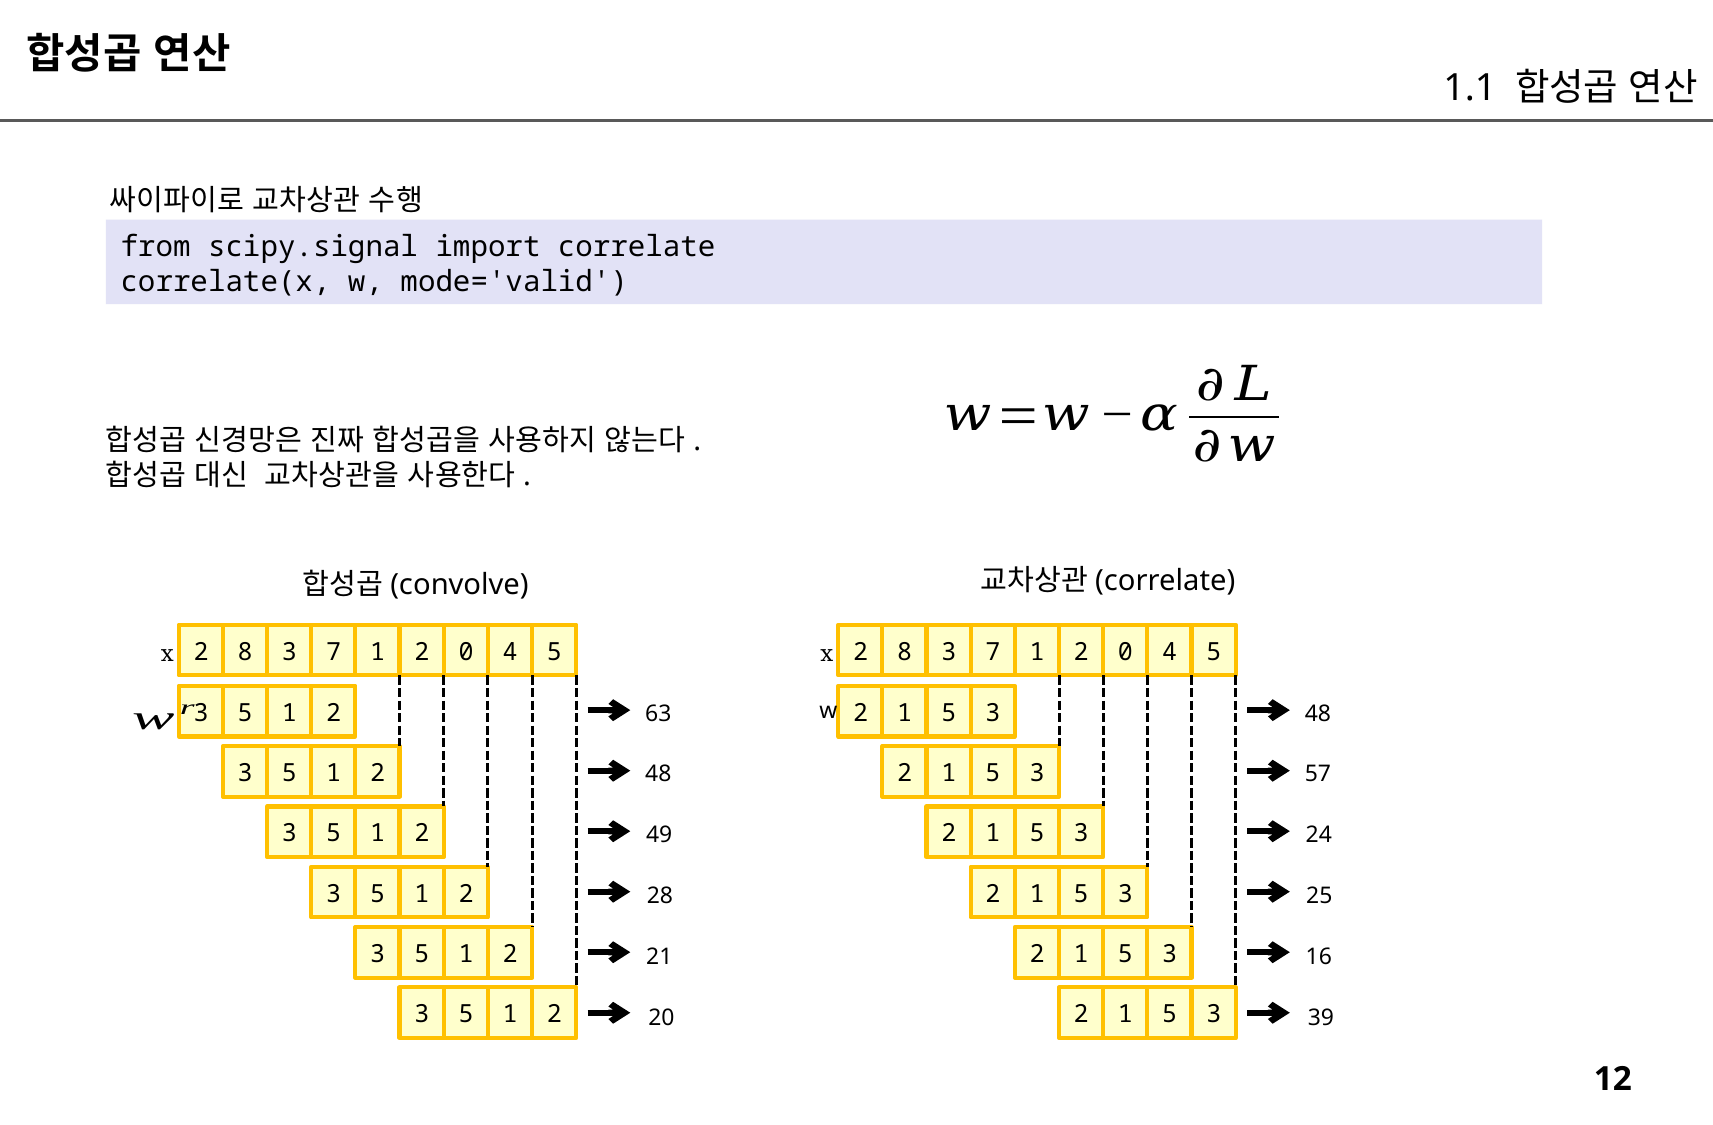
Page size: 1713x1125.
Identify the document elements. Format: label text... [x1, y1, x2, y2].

text_box 1 [1057, 925, 1101, 980]
text_box 8 [880, 623, 924, 677]
text_box from scipy.signal import correlate correlate(x, w, mode='valid') [105, 219, 1543, 305]
text_box 2 [969, 865, 1013, 919]
text_box 48 [630, 751, 687, 794]
text_box 3 [353, 925, 397, 980]
text_box 합성곱 연산 [11, 13, 983, 80]
text_box 5 [1013, 804, 1057, 859]
text_box 합성곱 신경망은 진짜 합성곱을 사용하지 않는다. 합성곱 대신 교차상관을 사용한다. [90, 414, 716, 499]
text_box 3 [1189, 985, 1238, 1040]
text_box 1.1 합성곱 연산 [916, 44, 1713, 111]
text_box 교차상관(correlate) [965, 554, 1251, 604]
text_box w [804, 688, 853, 731]
text_box 20 [633, 994, 690, 1037]
text_box 48 [1289, 691, 1347, 734]
text_box 3 [924, 623, 969, 677]
text_box 1 [309, 744, 353, 799]
text_box 2 [1057, 985, 1101, 1040]
text_box 4 [486, 623, 530, 677]
text_box 3 [177, 684, 221, 739]
text_box 2 [836, 623, 880, 677]
text_box 3 [309, 865, 353, 919]
text_box 1 [353, 623, 397, 677]
text_box 1 [1101, 985, 1145, 1040]
text_box 1 [1013, 623, 1057, 677]
text_box 3 [1013, 744, 1061, 799]
text_box 1 [397, 865, 442, 919]
text_box 2 [530, 985, 578, 1040]
text_box x [146, 631, 189, 674]
text_box 2 [836, 684, 880, 739]
text_box 1 [442, 925, 486, 980]
text_box 24 [1290, 812, 1347, 855]
text_box 5 [309, 804, 353, 859]
text_box 2 [1013, 925, 1057, 980]
text_box 2 [1057, 623, 1101, 677]
text_box 5 [442, 985, 486, 1040]
text_box 3 [265, 623, 309, 677]
text_box 2 [177, 623, 221, 677]
text_box 1 [486, 985, 530, 1040]
text_box 1 [880, 684, 924, 739]
text_box 5 [221, 684, 265, 739]
text_box 3 [221, 744, 265, 799]
text_box 3 [397, 985, 442, 1040]
text_box 5 [530, 623, 578, 677]
text_box 합성곱(convolve) [287, 558, 544, 609]
text_box 5 [397, 925, 442, 980]
text_box 8 [221, 623, 265, 677]
text_box 16 [1290, 934, 1347, 977]
text_box 2 [397, 623, 442, 677]
text_box 5 [924, 684, 969, 739]
text_box 39 [1293, 994, 1350, 1037]
text_box 5 [1145, 985, 1189, 1040]
text_box 28 [632, 873, 689, 916]
text_box 63 [630, 691, 687, 734]
text_box 2 [924, 804, 969, 859]
text_box 5 [265, 744, 309, 799]
text_box 2 [397, 804, 446, 859]
text_box 0 [442, 623, 486, 677]
text_box 2 [442, 865, 490, 919]
text_box 2 [486, 925, 534, 980]
text_box 2 [353, 744, 402, 799]
text_box 3 [1101, 865, 1149, 919]
text_box 7 [969, 623, 1013, 677]
text_box 5 [353, 865, 397, 919]
text_box 3 [1057, 804, 1105, 859]
text_box 2 [880, 744, 924, 799]
text_box 25 [1291, 873, 1348, 916]
text_box 5 [1101, 925, 1145, 980]
text_box 49 [631, 812, 688, 855]
text_box 0 [1101, 623, 1145, 677]
text_box 1 [353, 804, 397, 859]
text_box 21 [631, 934, 688, 977]
text_box 5 [969, 744, 1013, 799]
text_box 3 [265, 804, 309, 859]
text_box 2 [309, 684, 357, 739]
text_box 1 [265, 684, 309, 739]
text_box x [805, 631, 849, 674]
text_box 4 [1145, 623, 1189, 677]
text_box 3 [1145, 925, 1194, 980]
text_box 7 [309, 623, 353, 677]
text_box 1 [969, 804, 1013, 859]
text_box 싸이파이로 교차상관 수행 [94, 173, 438, 224]
text_box 57 [1289, 751, 1347, 794]
text_box 1 [924, 744, 969, 799]
text_box 5 [1189, 623, 1238, 677]
text_box 1 [1013, 865, 1057, 919]
text_box 3 [969, 684, 1017, 739]
text_box 5 [1057, 865, 1101, 919]
